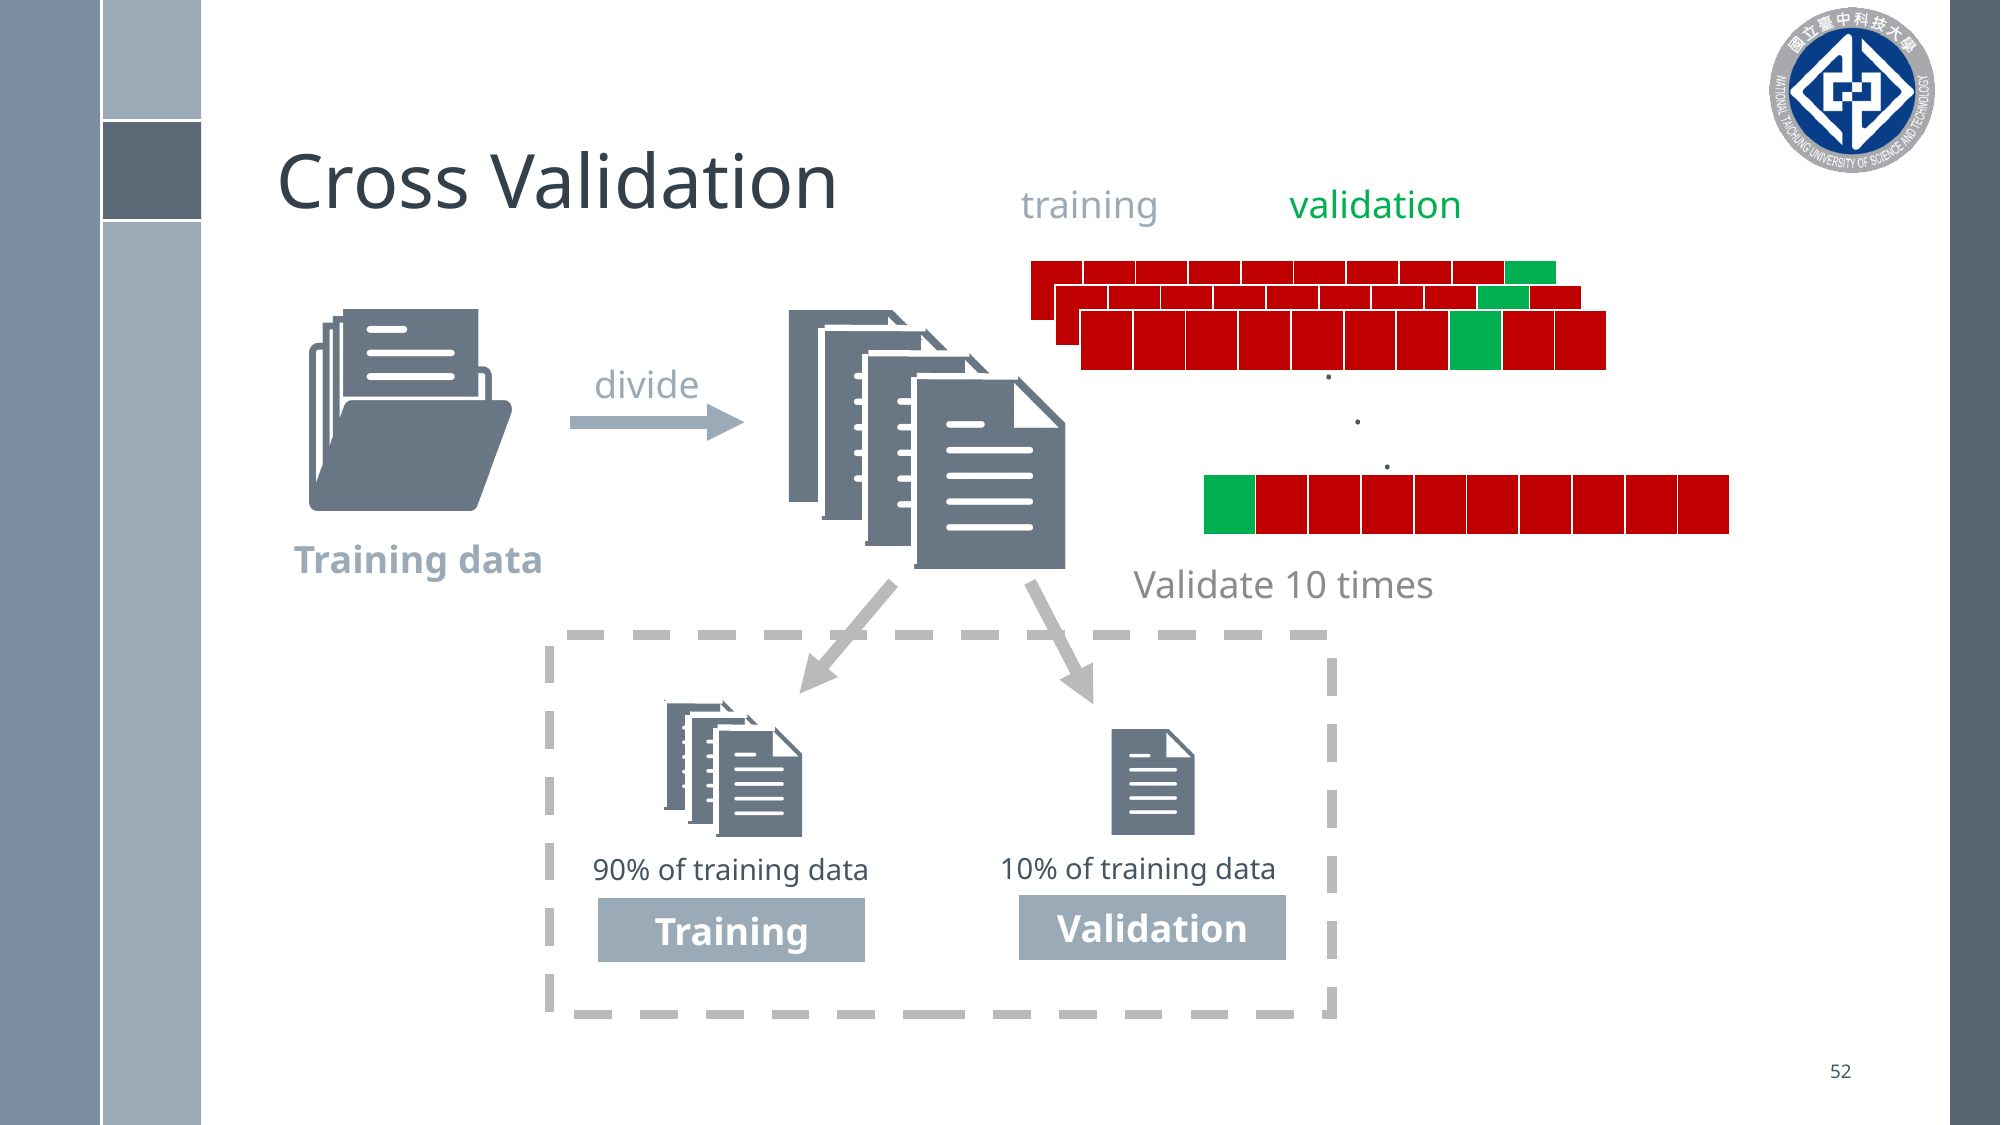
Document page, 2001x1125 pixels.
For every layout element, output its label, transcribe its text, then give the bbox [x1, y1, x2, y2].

table_header [1425, 286, 1476, 309]
table_header [1520, 475, 1571, 534]
table_header [1494, 475, 1518, 534]
table_header [1320, 286, 1370, 309]
title Cross Validation [261, 29, 1867, 233]
table_header [1453, 261, 1504, 284]
table_header [1494, 311, 1501, 370]
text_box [285, 309, 1494, 1015]
table_header [1214, 286, 1265, 309]
text_box training [1006, 174, 1174, 234]
table_header [1031, 261, 1082, 309]
slide_number 52 [1766, 1042, 1867, 1103]
table_header [1109, 286, 1160, 309]
table_header [1626, 475, 1677, 534]
table_header [1161, 286, 1212, 309]
table_header [1347, 261, 1398, 284]
table_header [1372, 286, 1423, 309]
table_header [1400, 261, 1451, 284]
table_header [1505, 261, 1556, 284]
table_header [1530, 286, 1581, 309]
table_header [1084, 261, 1135, 284]
table_header [1189, 261, 1240, 284]
table_header [1136, 261, 1187, 284]
table_header [1294, 261, 1345, 284]
text_box validation [1274, 174, 1477, 234]
table_header [1555, 311, 1606, 370]
picture [1769, 7, 1935, 173]
table_header [1573, 475, 1624, 534]
table_header [1678, 475, 1729, 534]
table_header [1478, 286, 1529, 309]
table_header [1056, 286, 1107, 309]
table_header [1242, 261, 1293, 284]
table_header [1503, 311, 1554, 370]
table_header [1267, 286, 1318, 309]
